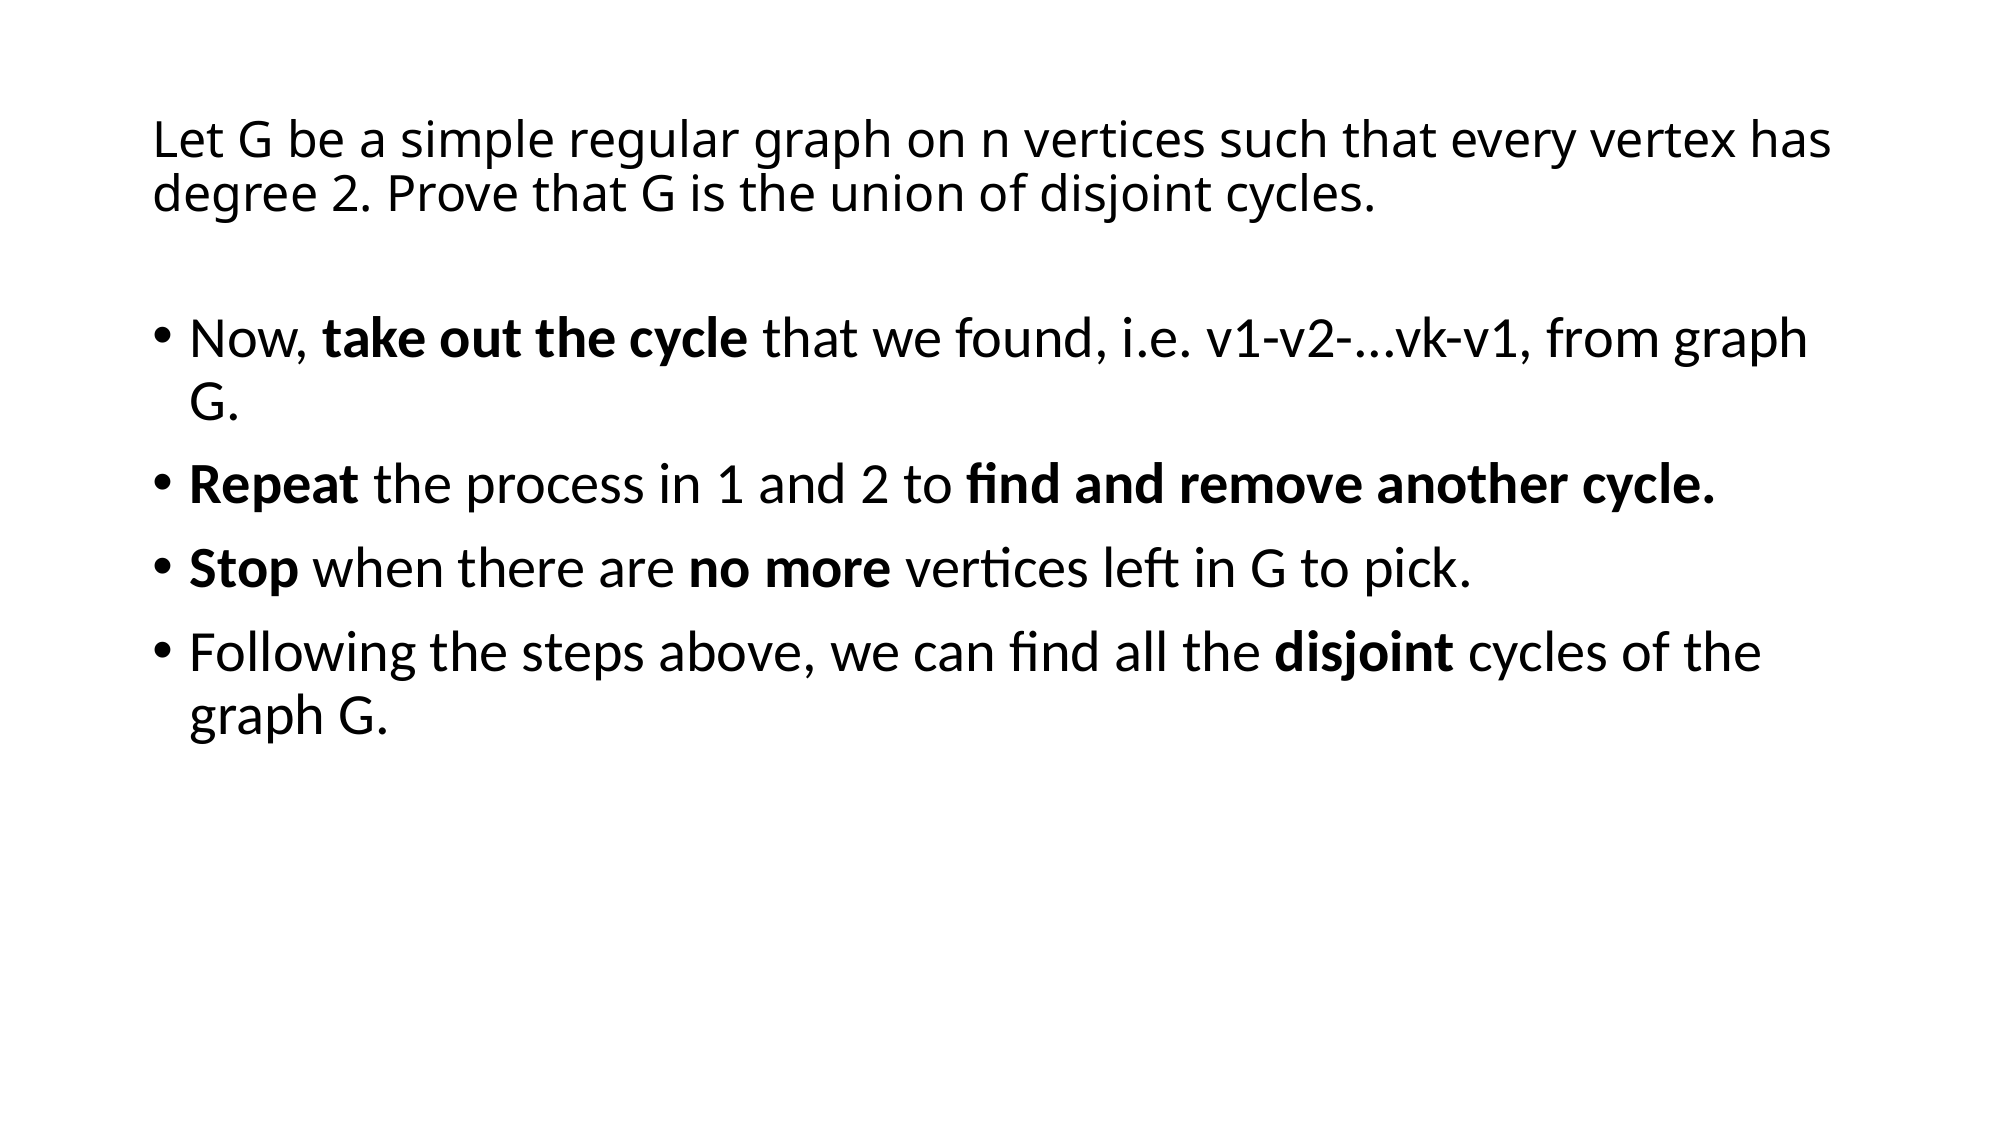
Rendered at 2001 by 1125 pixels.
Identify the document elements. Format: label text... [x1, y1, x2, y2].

list Now, take out the cycle that we found, i.e. v1-v2-...vk-v1, from graph G. Repeat the process in 1 and 2 to find and remove another cycle. Stop when there are no more vertices left in G to pick. Following the steps above, we can find all the disjoint cycles of the graph G. [137, 299, 1863, 1014]
title Let G be a simple regular graph on n vertices such that every vertex has degree 2. Prove that G is the union of disjoint cycles. [137, 59, 1863, 278]
